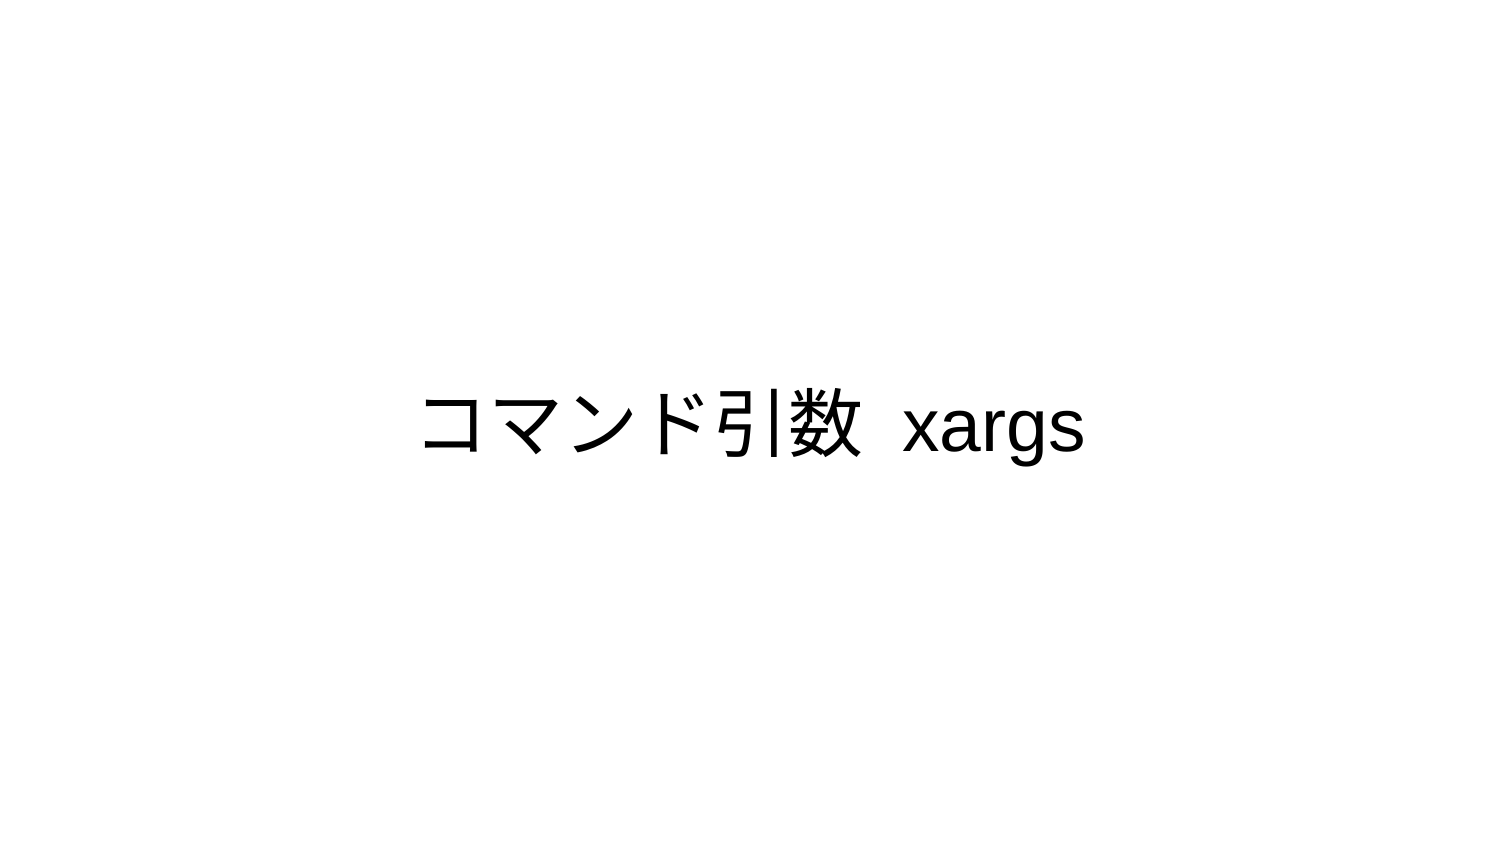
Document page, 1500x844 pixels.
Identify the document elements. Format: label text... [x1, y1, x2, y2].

title コマンド引数 xargs [51, 352, 1449, 491]
